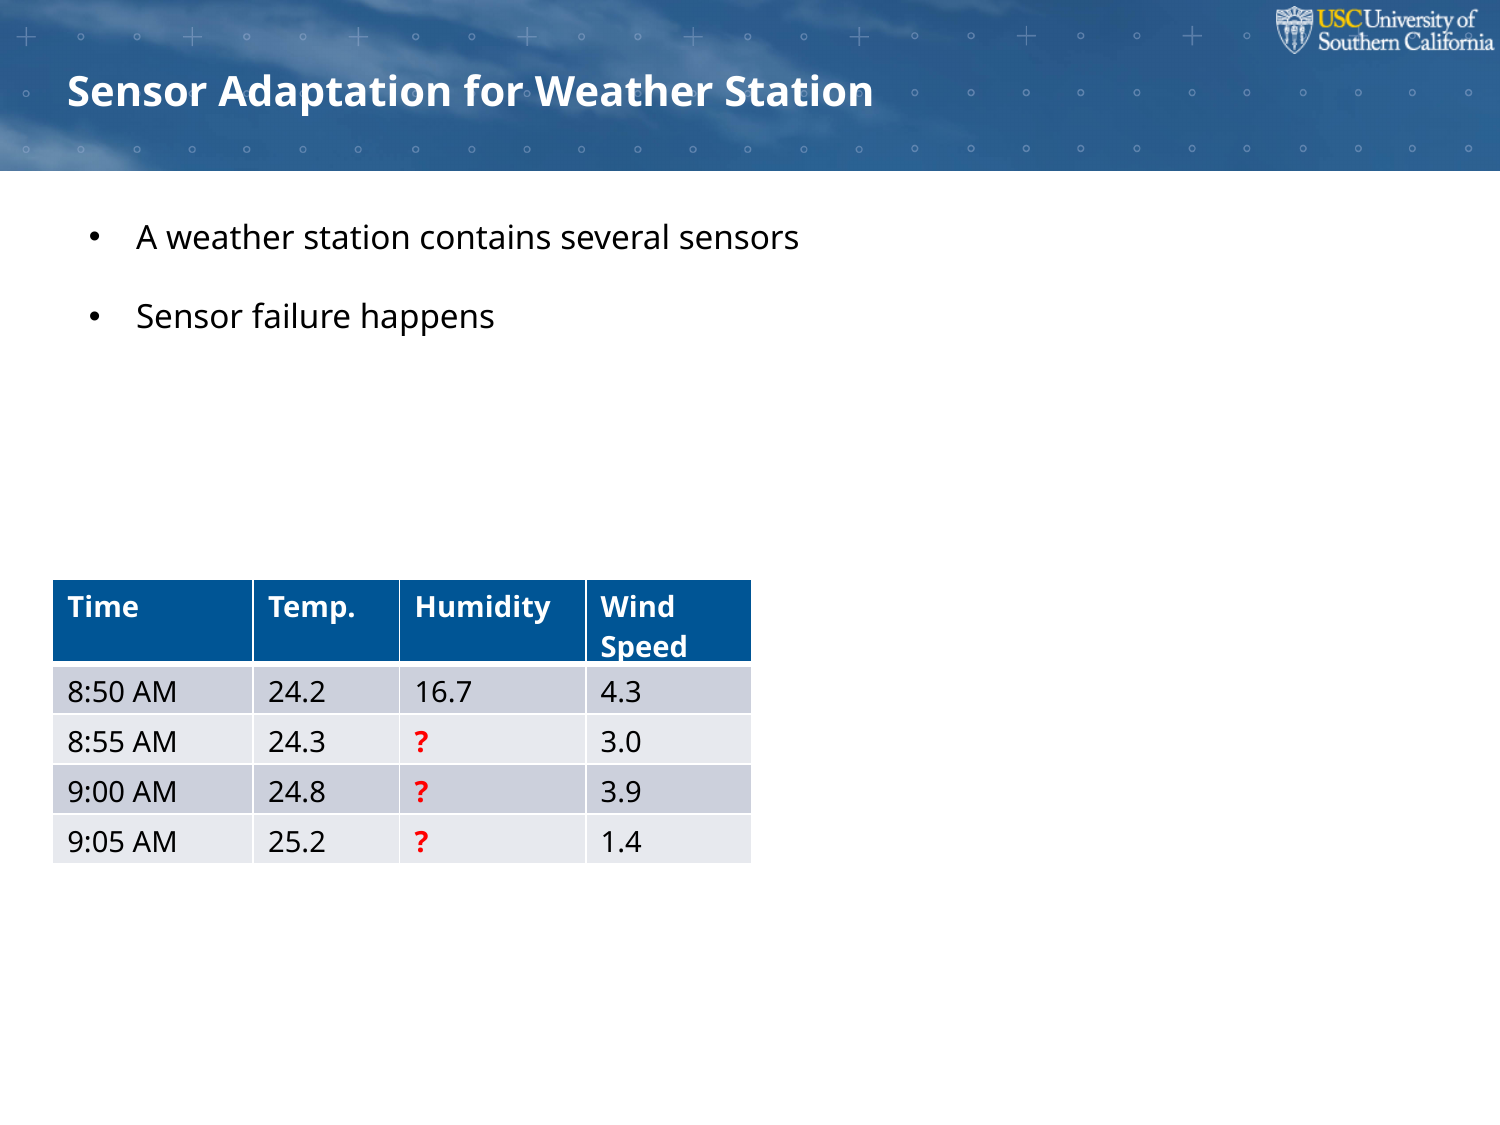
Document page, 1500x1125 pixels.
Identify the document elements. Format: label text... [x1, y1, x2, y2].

table_header Temp. [254, 580, 399, 661]
table_cell 16.7 [400, 667, 585, 713]
table_header Humidity [400, 580, 585, 661]
table_cell 9:00 AM [53, 765, 252, 813]
table_cell 8:55 AM [53, 715, 252, 763]
table_cell 9:05 AM [53, 815, 252, 863]
table_cell 24.2 [254, 667, 399, 713]
table_cell ? [400, 765, 585, 813]
table_cell 3.0 [587, 715, 751, 763]
table_header Wind Speed [587, 580, 751, 661]
table_cell ? [400, 715, 585, 763]
table_cell 24.8 [254, 765, 399, 813]
table_cell 25.2 [254, 815, 399, 863]
table_cell 24.3 [254, 715, 399, 763]
table_cell 3.9 [587, 765, 751, 813]
picture [0, 0, 1500, 171]
table_cell 1.4 [587, 815, 751, 863]
table_cell ? [400, 815, 585, 863]
text_box A weather station contains several sensors Sensor failure happens [74, 208, 1422, 343]
table_header Time [53, 580, 252, 661]
text_box Sensor Adaptation for Weather Station [52, 57, 1370, 123]
table_cell 8:50 AM [53, 667, 252, 713]
table_cell 4.3 [587, 667, 751, 713]
